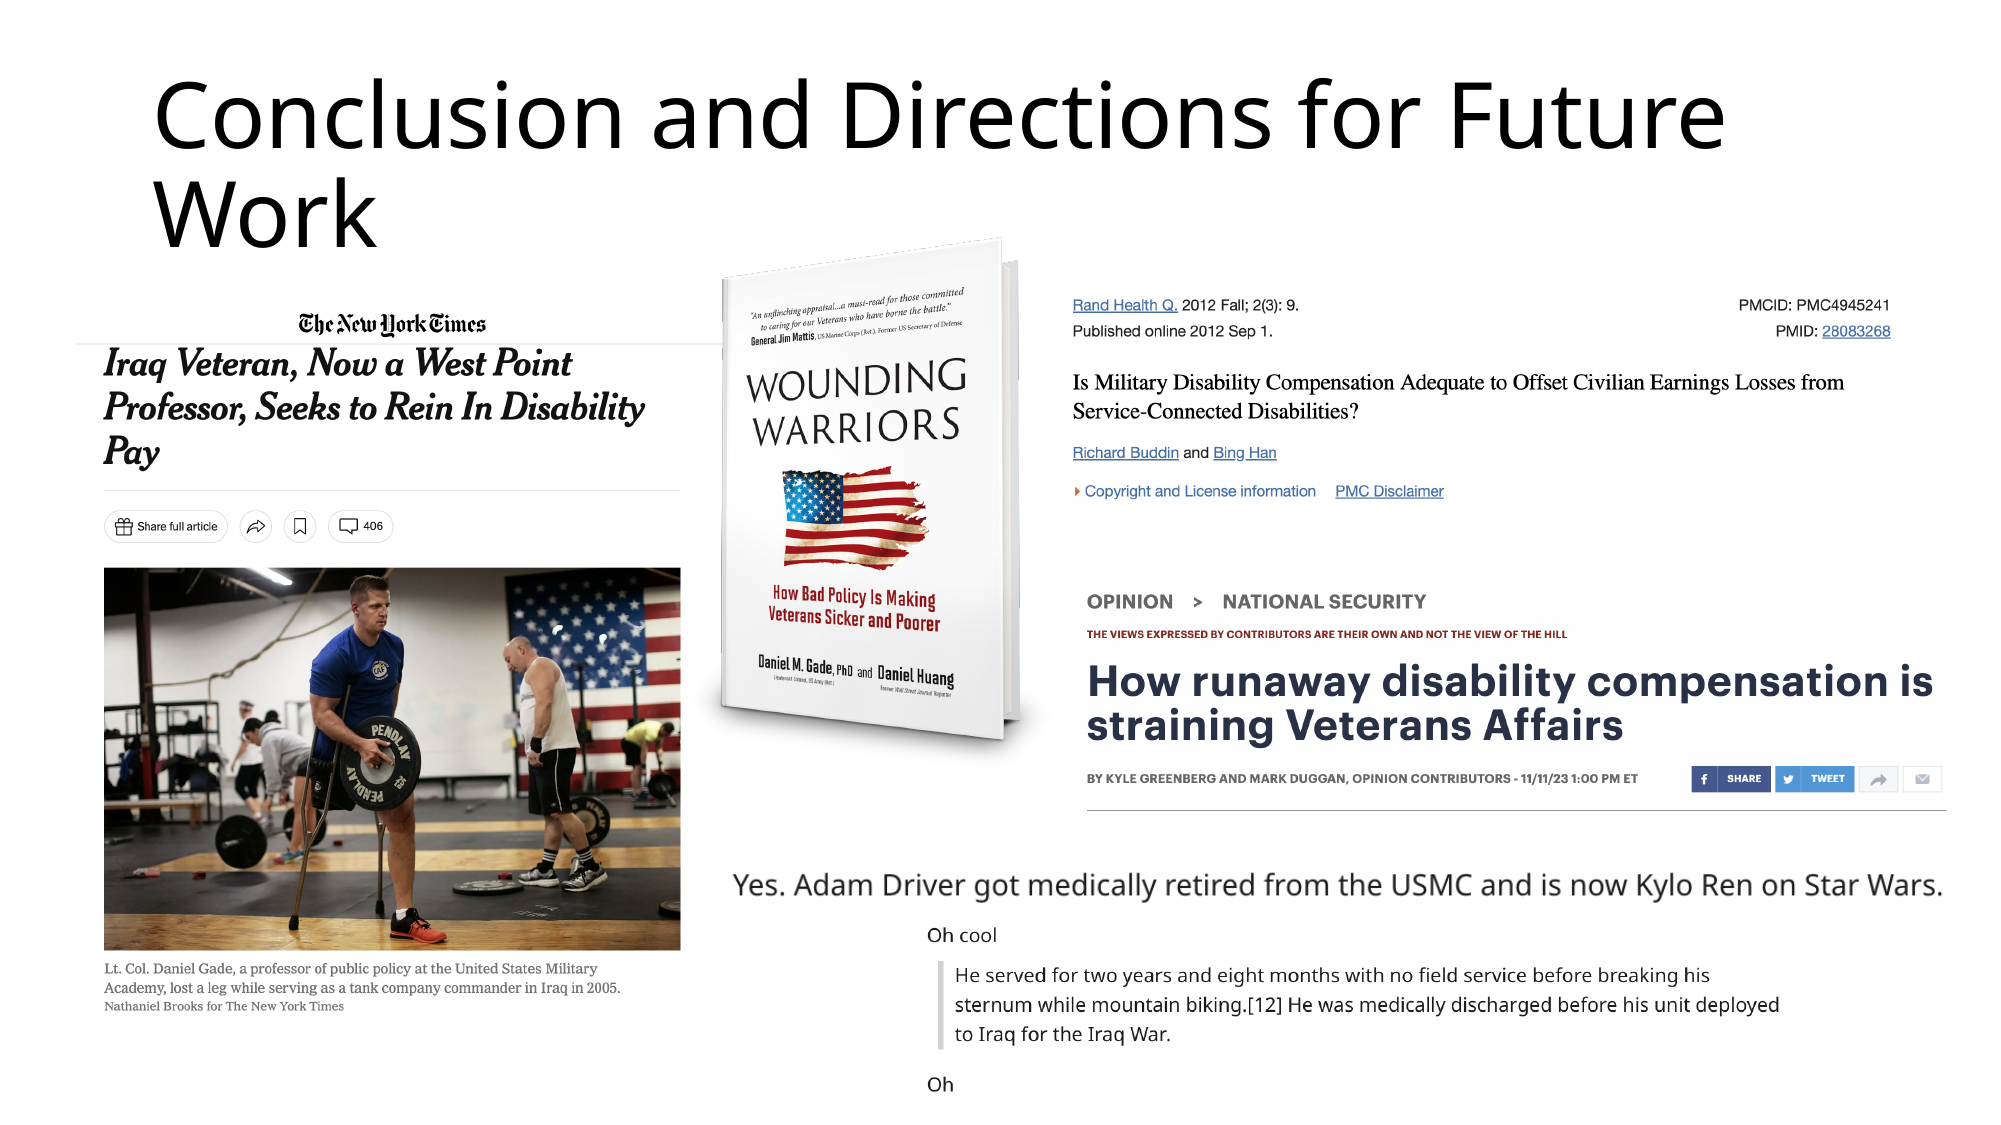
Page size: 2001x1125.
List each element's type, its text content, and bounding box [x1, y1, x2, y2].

title Conclusion and Directions for Future Work [137, 59, 1863, 278]
picture [1077, 582, 1986, 811]
picture [689, 852, 1986, 1101]
picture [689, 237, 1903, 769]
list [76, 303, 731, 1017]
